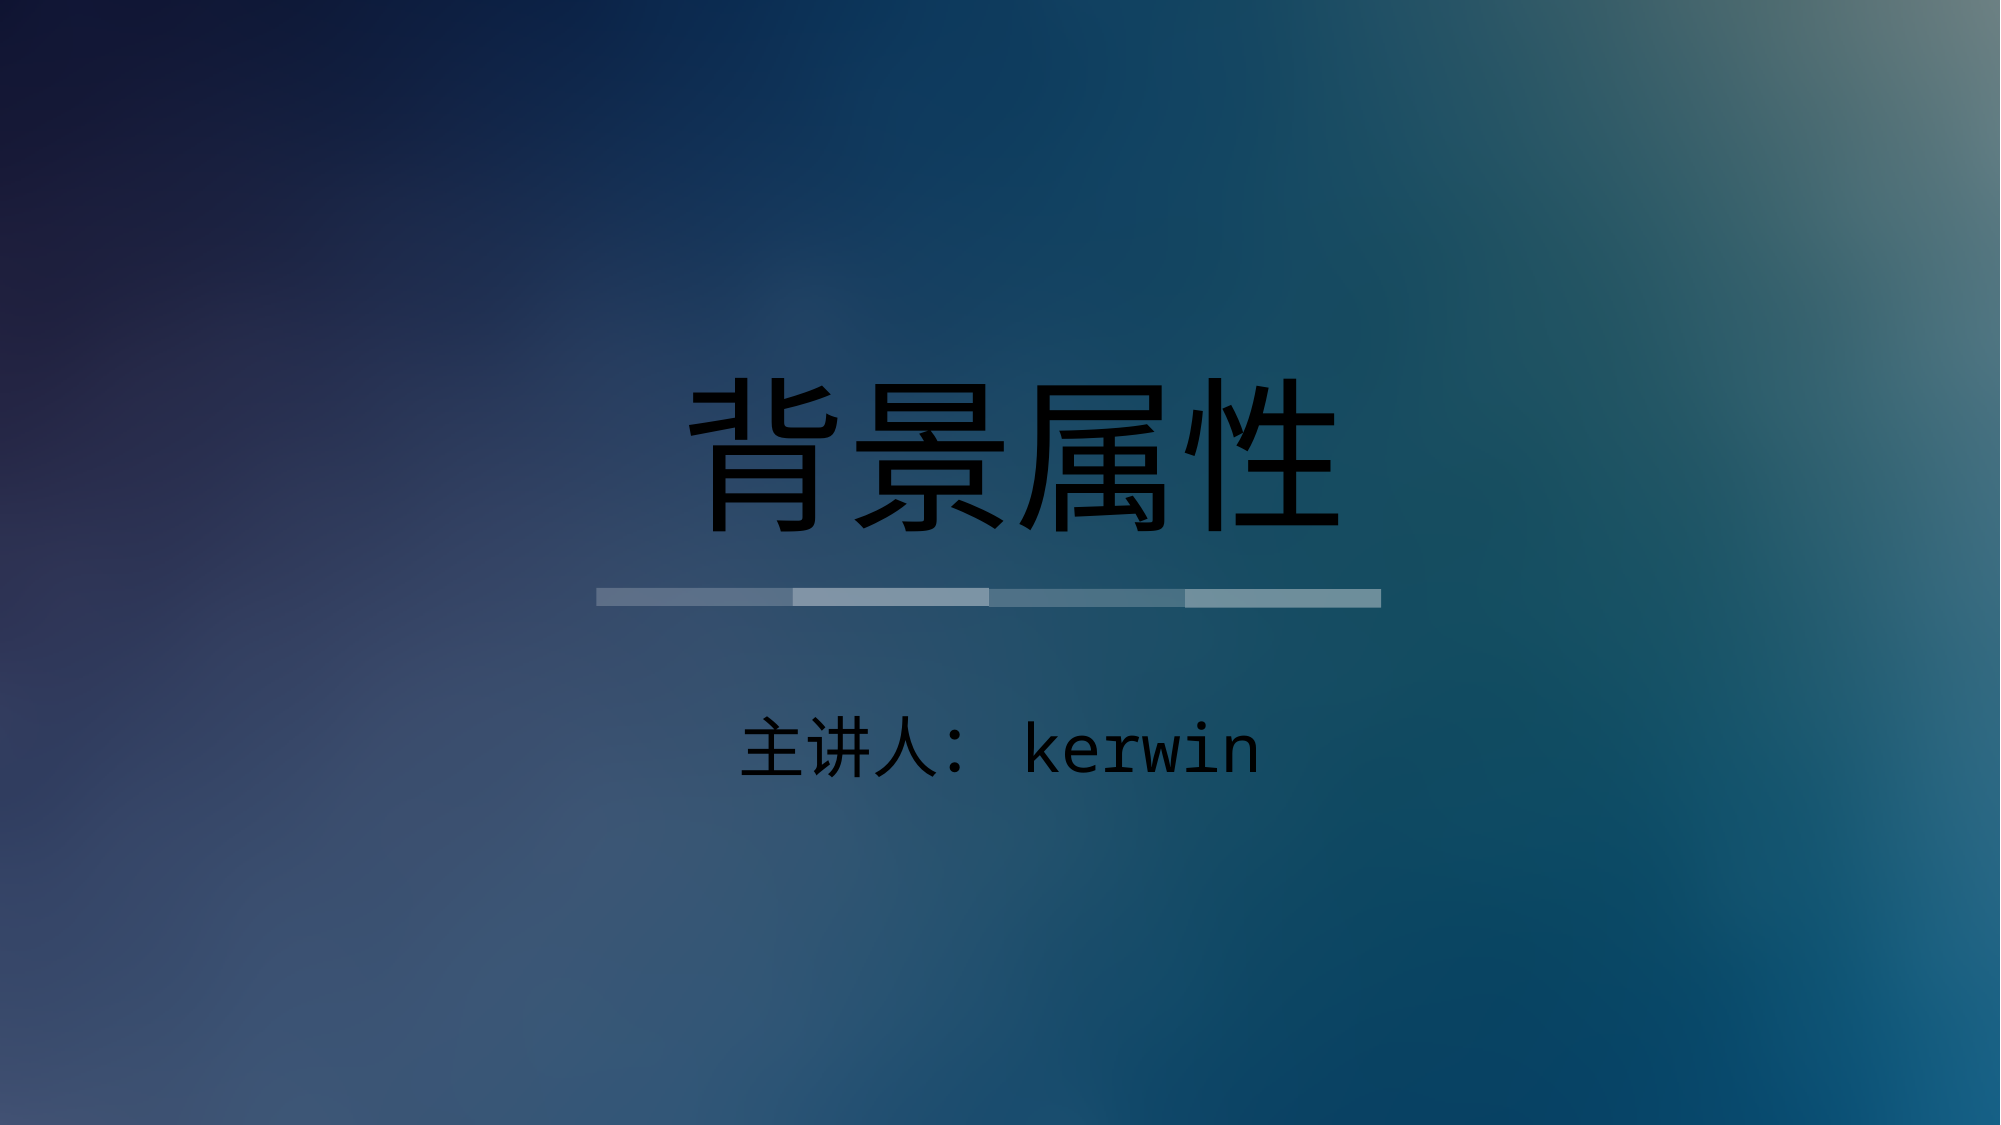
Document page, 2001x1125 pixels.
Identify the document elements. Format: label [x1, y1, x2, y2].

text_box [237, 344, 1791, 781]
picture [0, 0, 2000, 1125]
